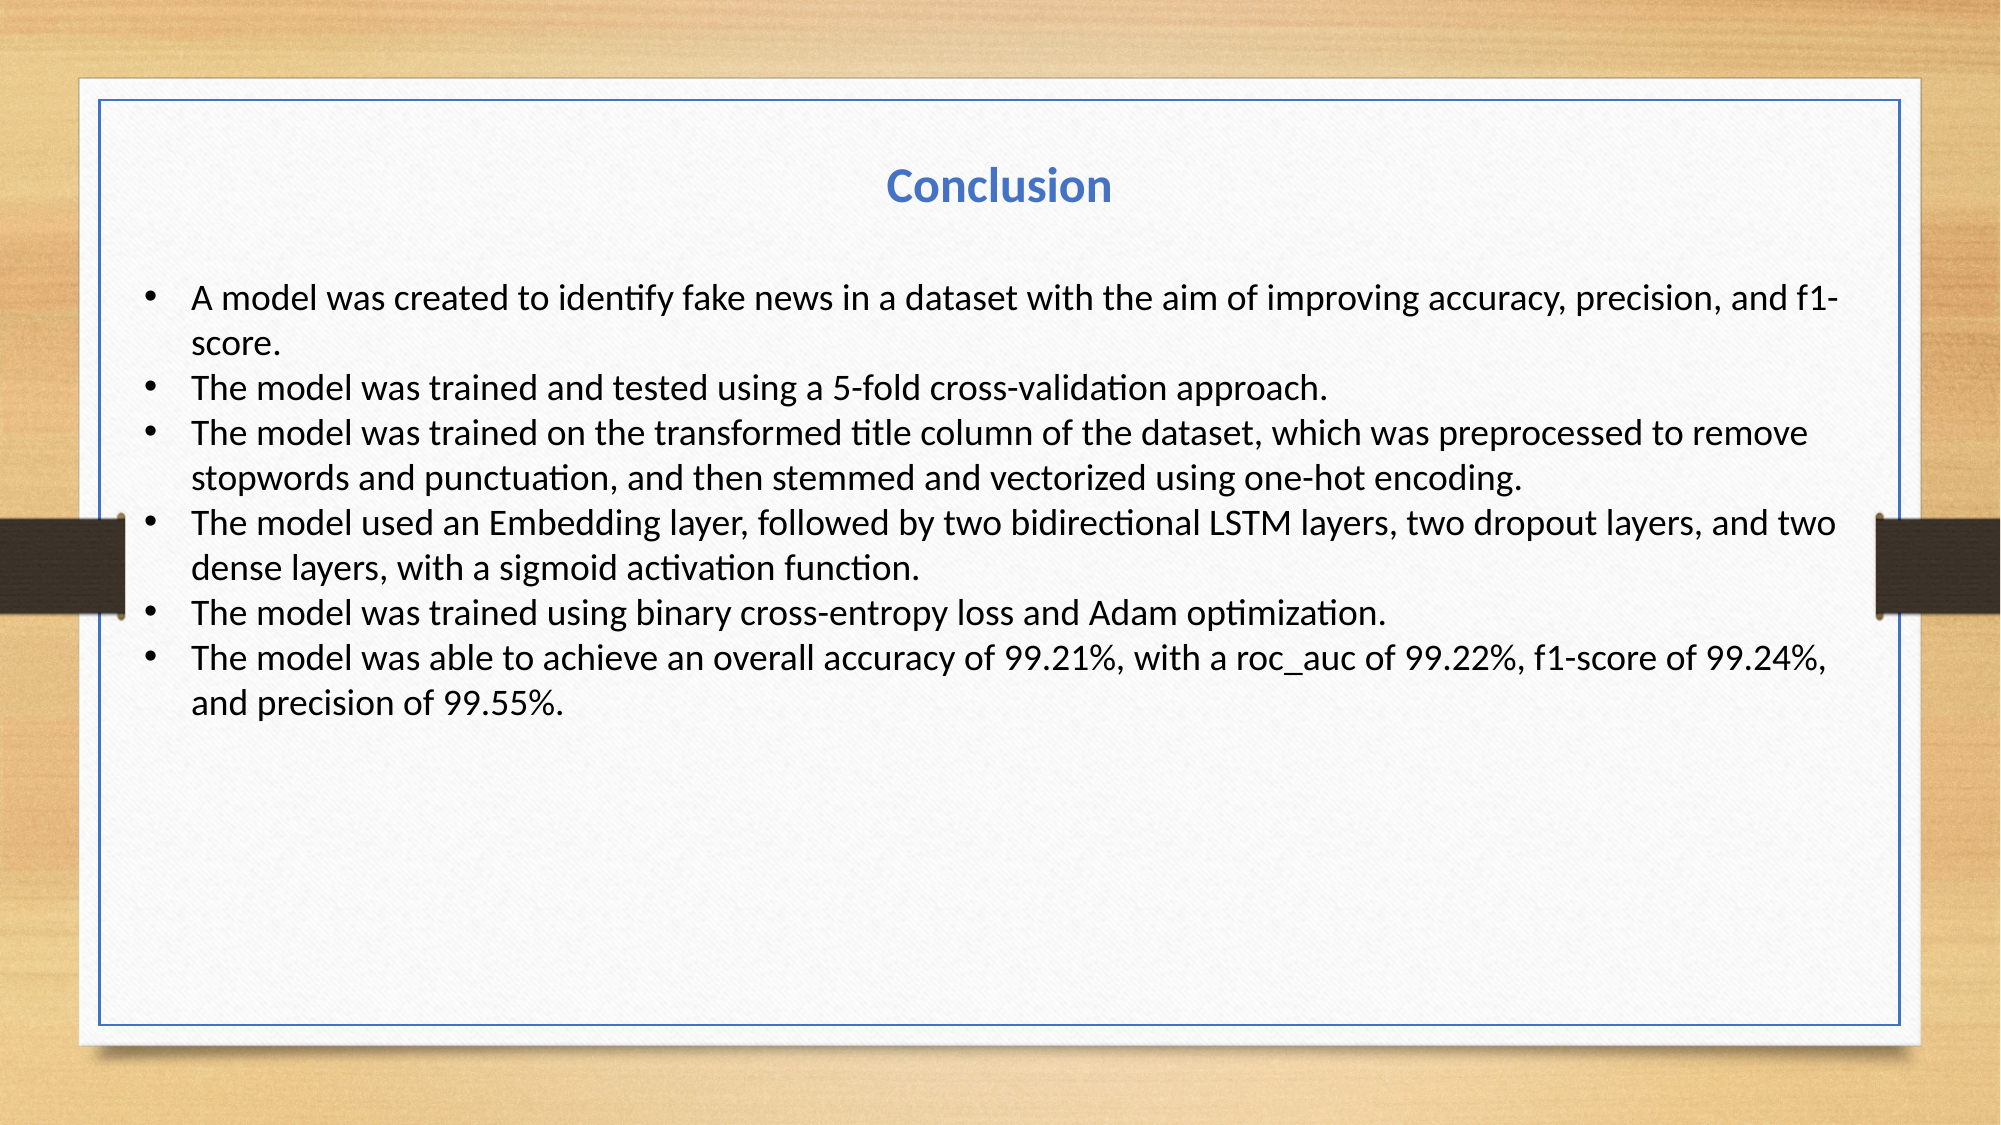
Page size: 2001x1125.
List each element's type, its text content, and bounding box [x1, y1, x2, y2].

text_box A model was created to identify fake news in a dataset with the aim of improving accuracy, precision, and f1-score. The model was trained and tested using a 5-fold cross-validation approach. The model was trained on the transformed title column of the dataset, which was preprocessed to remove stopwords and punctuation, and then stemmed and vectorized using one-hot encoding. The model used an Embedding layer, followed by two bidirectional LSTM layers, two dropout layers, and two dense layers, with a sigmoid activation function. The model was trained using binary cross-entropy loss and Adam optimization. The model was able to achieve an overall accuracy of 99.21%, with a roc_auc of 99.22%, f1-score of 99.24%, and precision of 99.55%. [129, 265, 1909, 787]
picture [0, 0, 2001, 1125]
text_box Conclusion [110, 145, 1890, 221]
